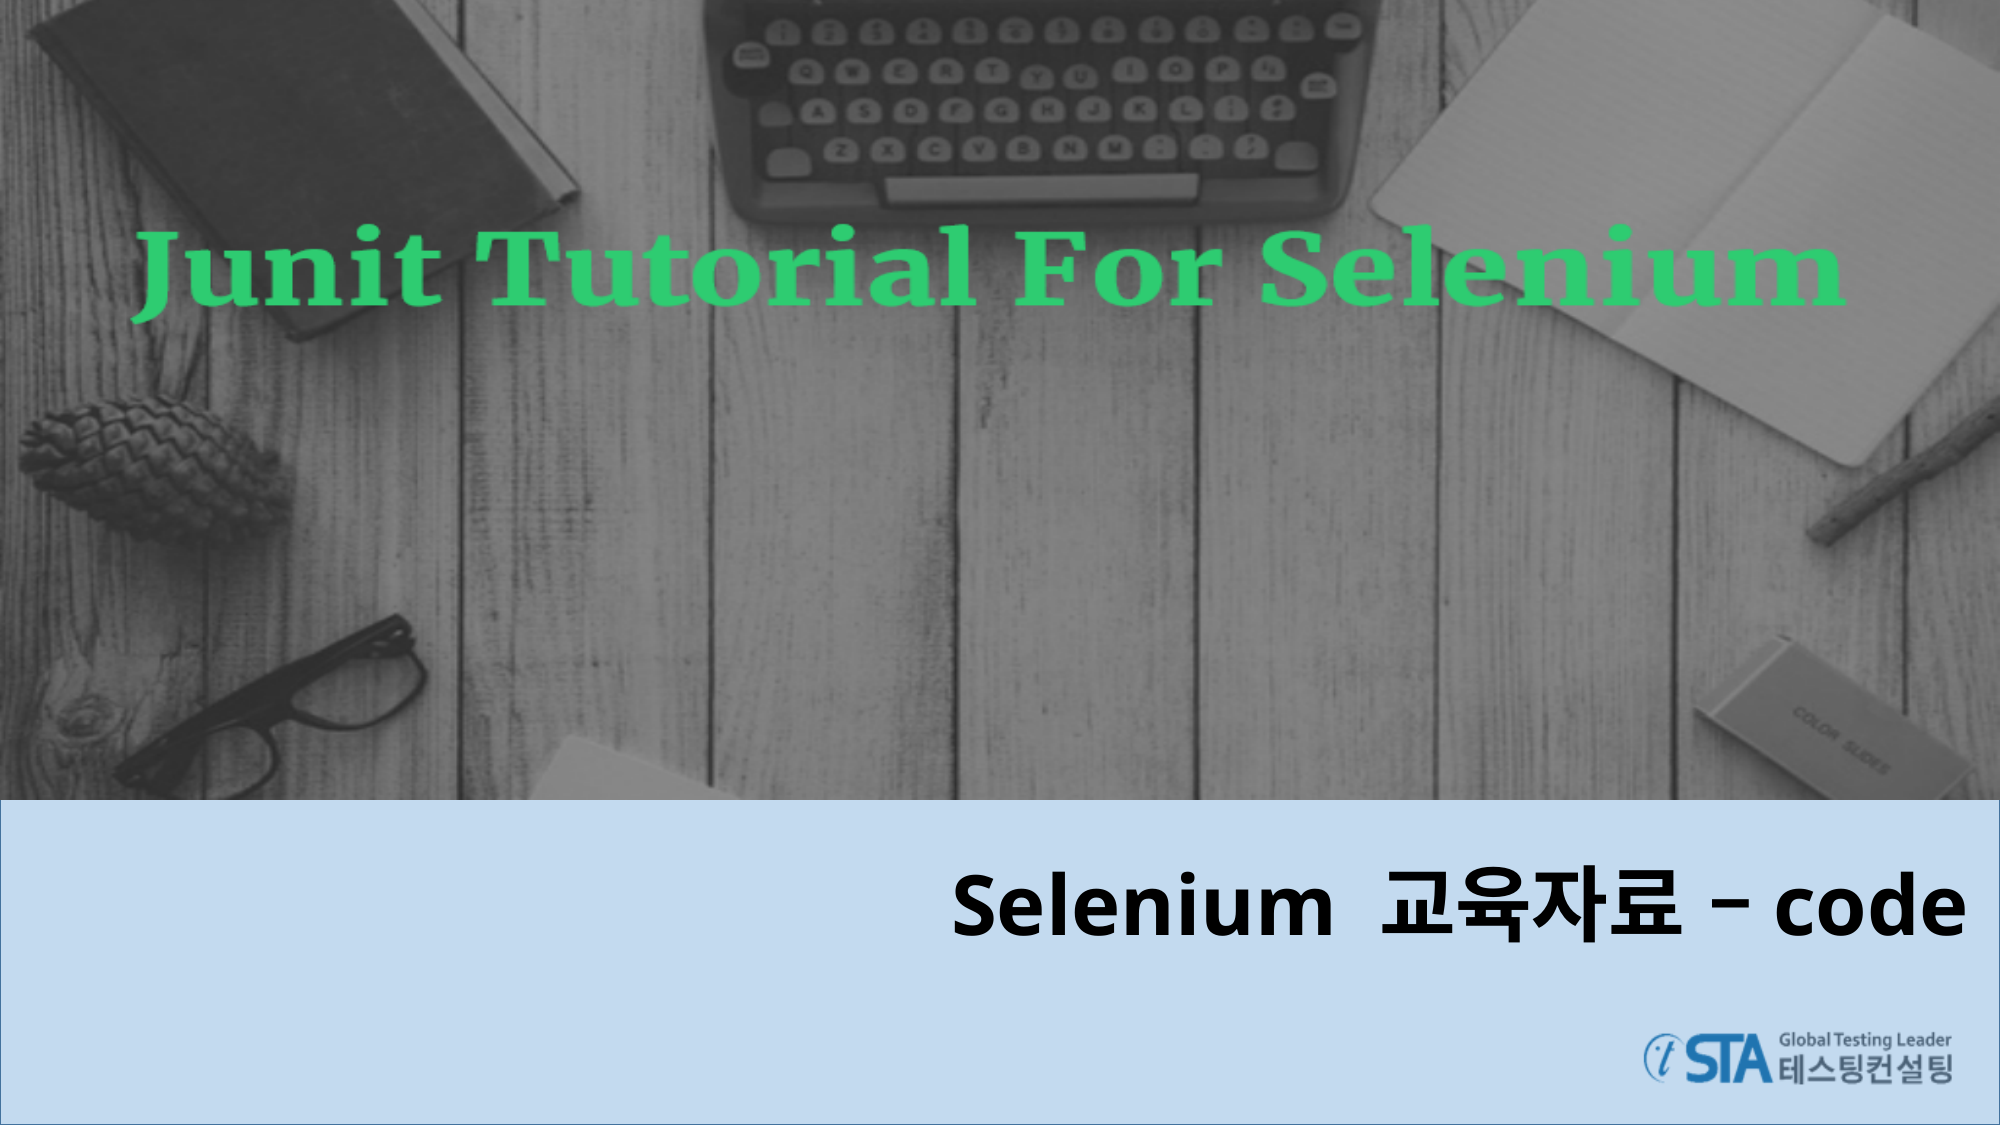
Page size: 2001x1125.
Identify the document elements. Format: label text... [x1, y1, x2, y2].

title Selenium 교육자료 –code [46, 842, 1985, 961]
picture [1618, 988, 2000, 1118]
picture [0, 0, 2000, 800]
text_box [0, 800, 2000, 1125]
